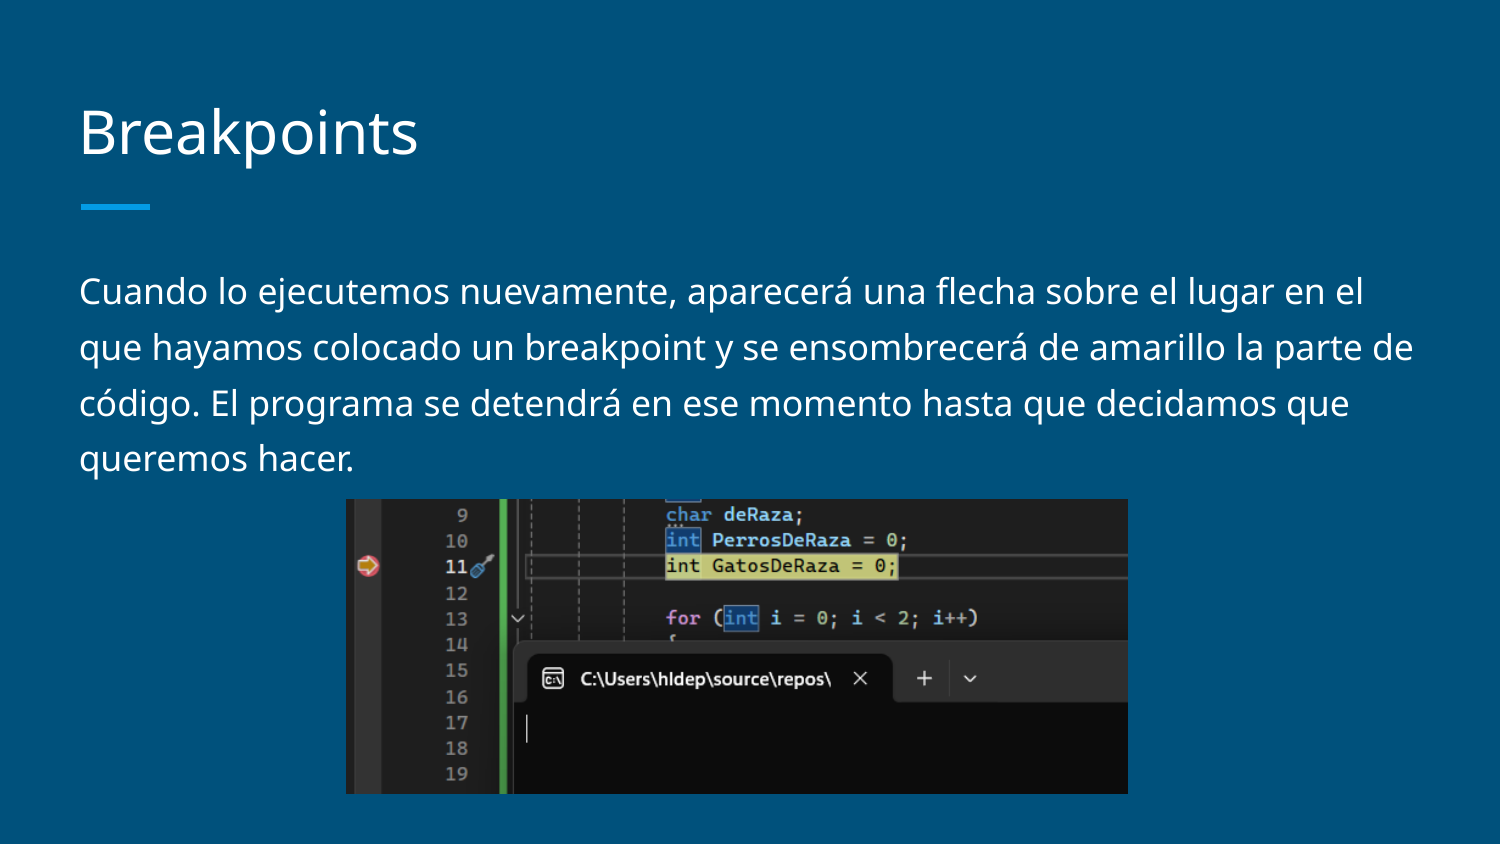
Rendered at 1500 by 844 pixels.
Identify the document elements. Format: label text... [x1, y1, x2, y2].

picture [347, 500, 1127, 793]
title Breakpoints [63, 75, 1437, 188]
list Cuando lo ejecutemos nuevamente, aparecerá una flecha sobre el lugar en el que hayamos colocado un breakpoint y se ensombrecerá de amarillo la parte de código. El programa se detendrá en ese momento hasta que decidamos que queremos hacer. [63, 244, 1437, 500]
